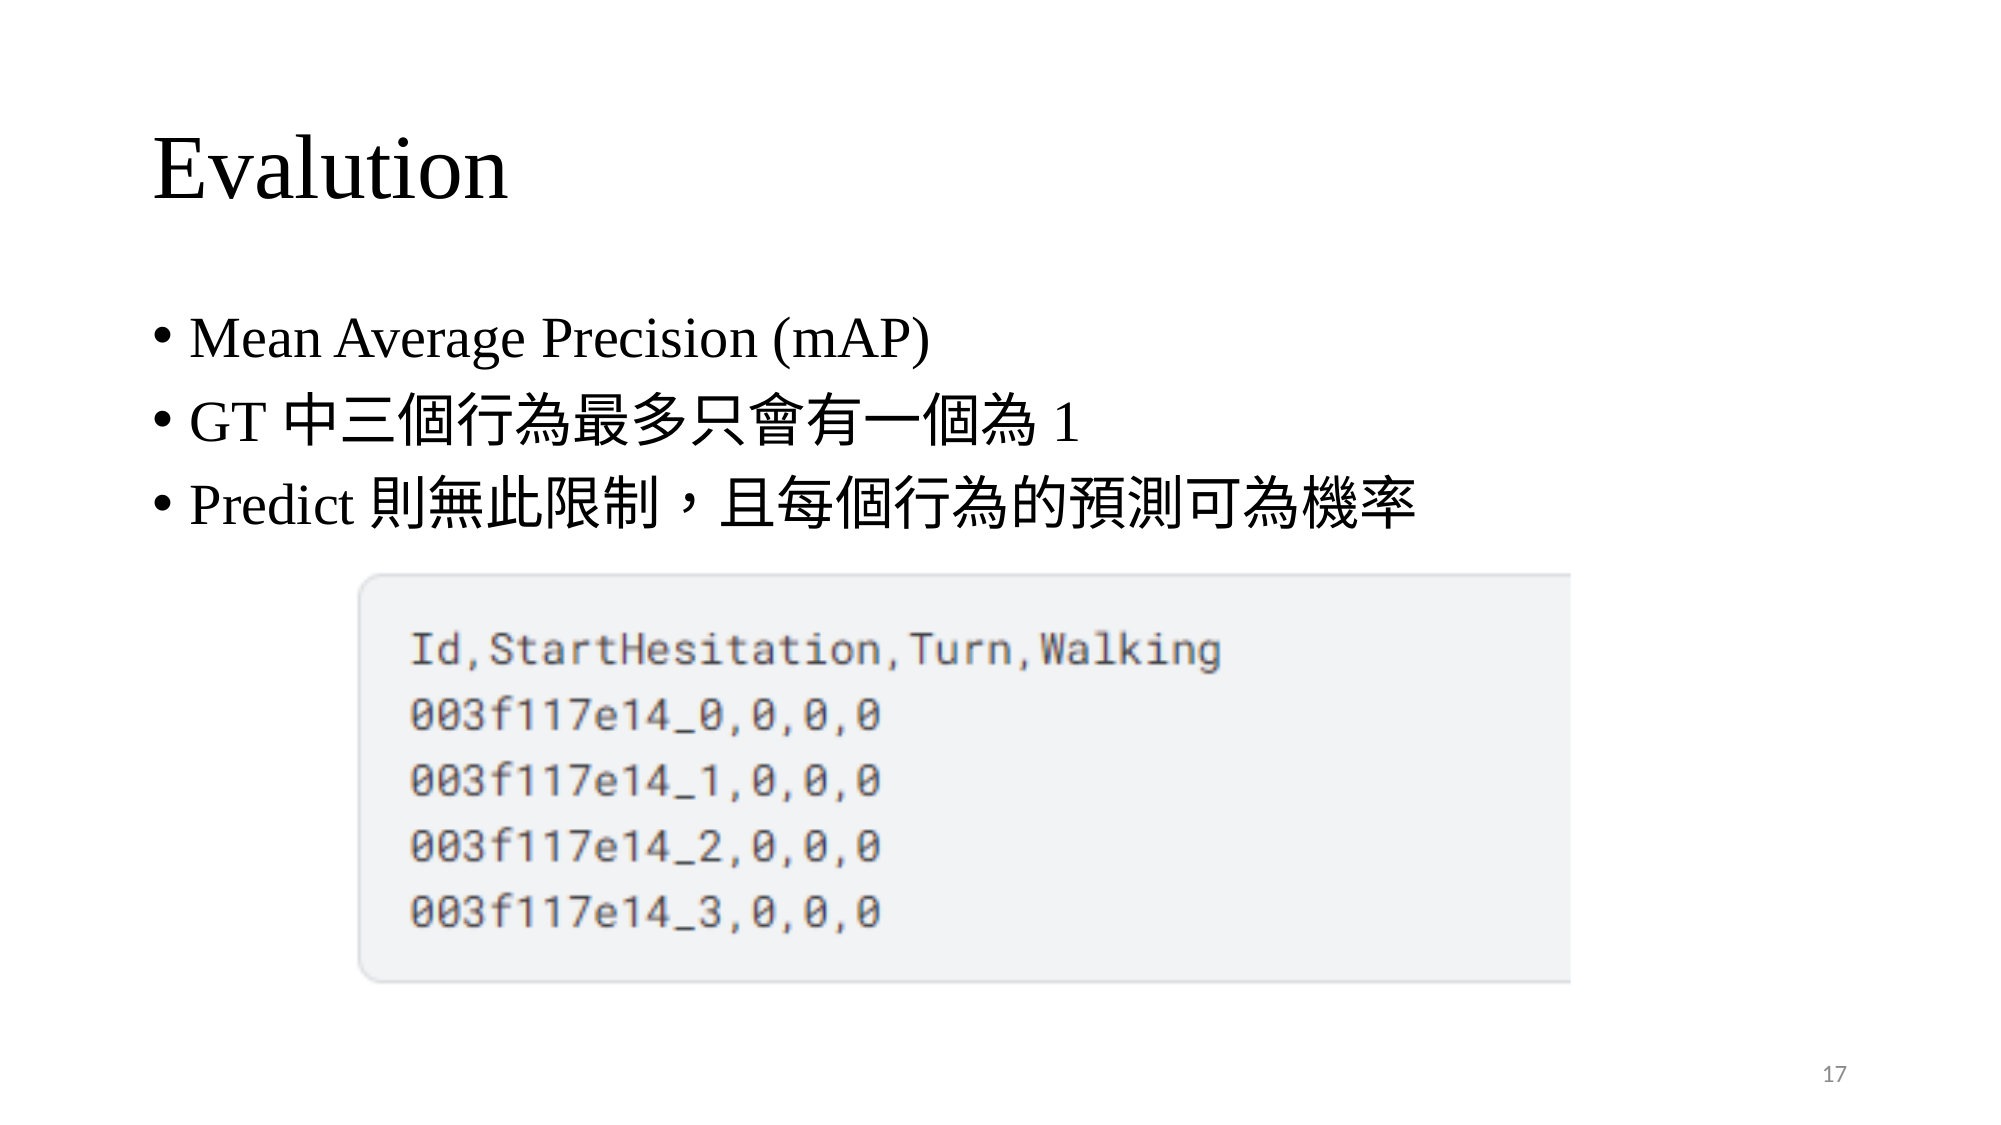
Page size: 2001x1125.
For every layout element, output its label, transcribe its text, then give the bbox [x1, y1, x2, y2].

picture [340, 562, 1571, 997]
list Mean Average Precision (mAP) GT中三個行為最多只會有一個為1 Predict則無此限制，且每個行為的預測可為機率 [137, 299, 1863, 1014]
slide_number 17 [1412, 1042, 1863, 1103]
title Evalution [137, 59, 1863, 278]
